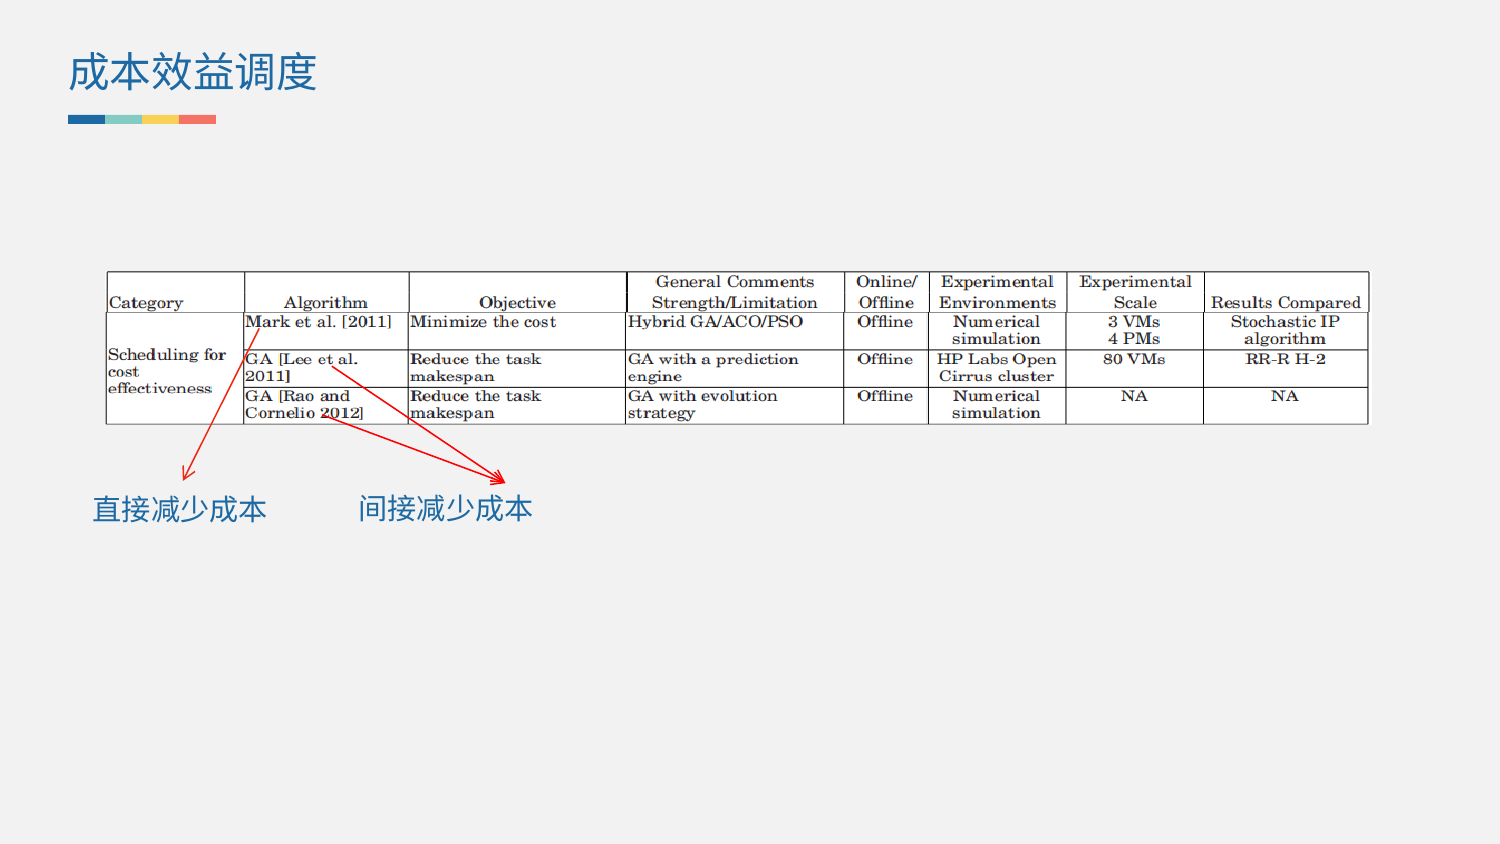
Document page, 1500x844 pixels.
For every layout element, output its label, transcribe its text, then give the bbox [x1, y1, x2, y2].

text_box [321, 414, 506, 484]
text_box 间接减少成本 [343, 483, 668, 533]
text_box 直接减少成本 [77, 484, 337, 534]
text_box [67, 45, 525, 125]
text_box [182, 328, 260, 482]
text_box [104, 270, 1372, 426]
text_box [331, 365, 506, 414]
